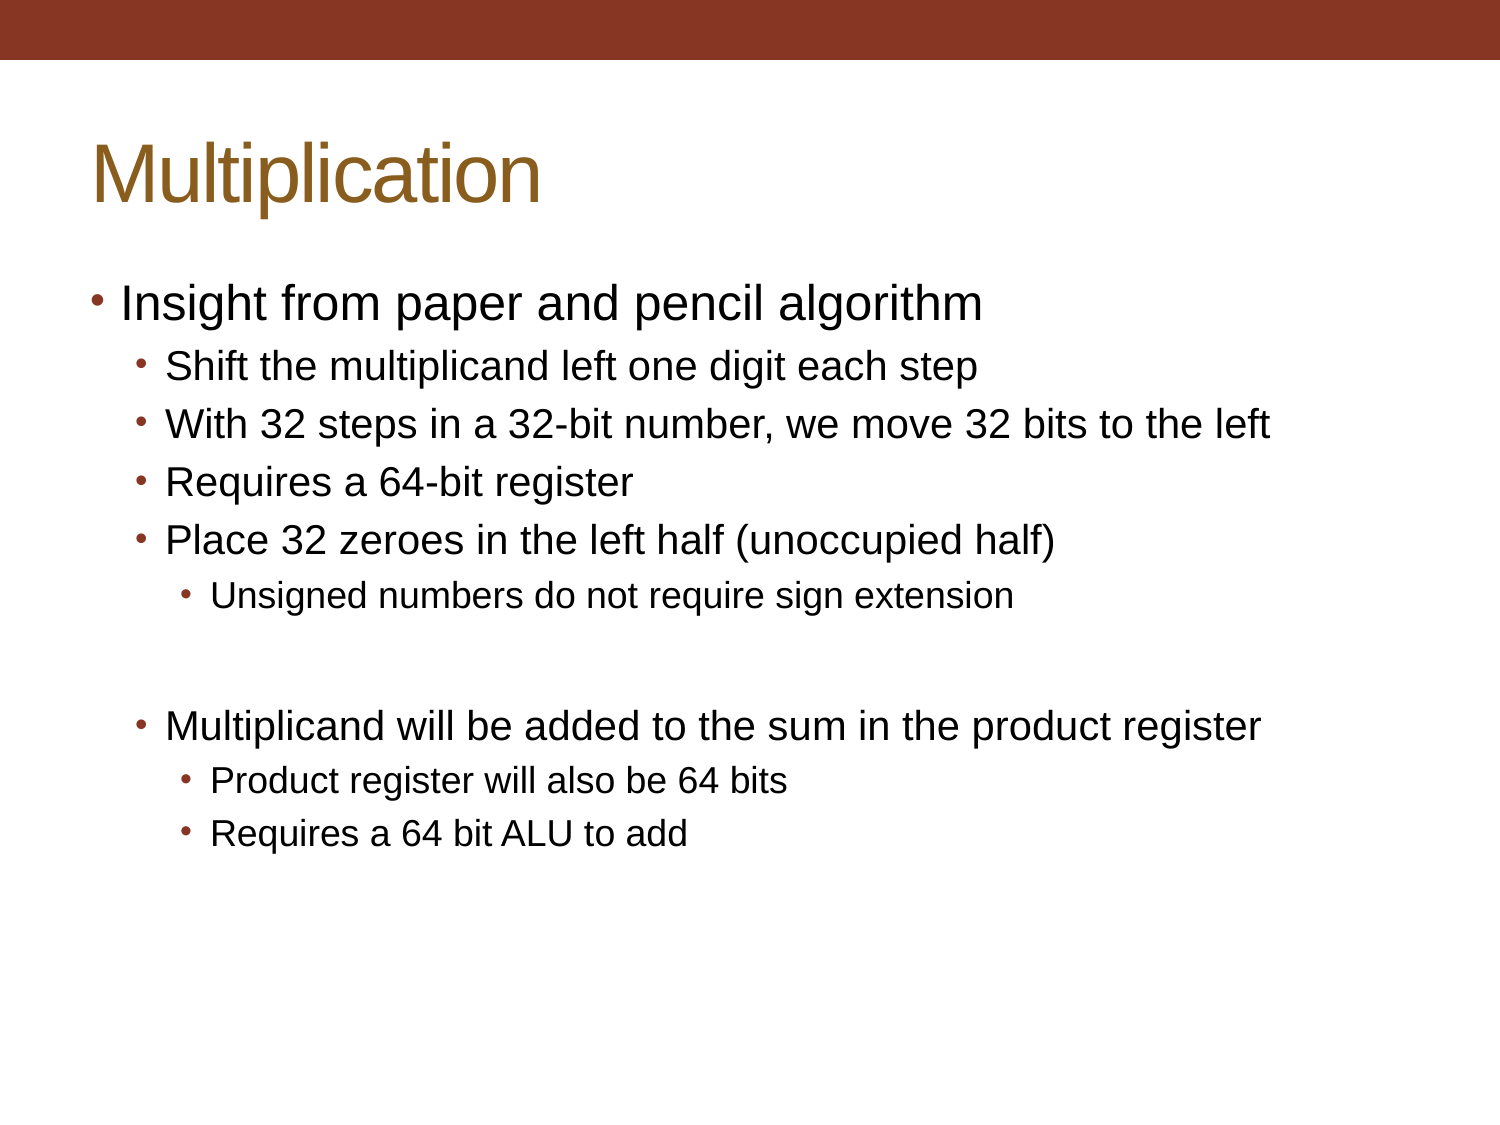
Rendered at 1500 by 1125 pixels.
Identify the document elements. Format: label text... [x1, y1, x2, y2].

list Insight from paper and pencil algorithm Shift the multiplicand left one digit each step With 32 steps in a 32-bit number, we move 32 bits to the left Requires a 64-bit register Place 32 zeroes in the left half (unoccupied half) Unsigned numbers do not require sign extension Multiplicand will be added to the sum in the product register Product register will also be 64 bits Requires a 64 bit ALU to add [75, 262, 1425, 1063]
title Multiplication [75, 87, 1425, 250]
